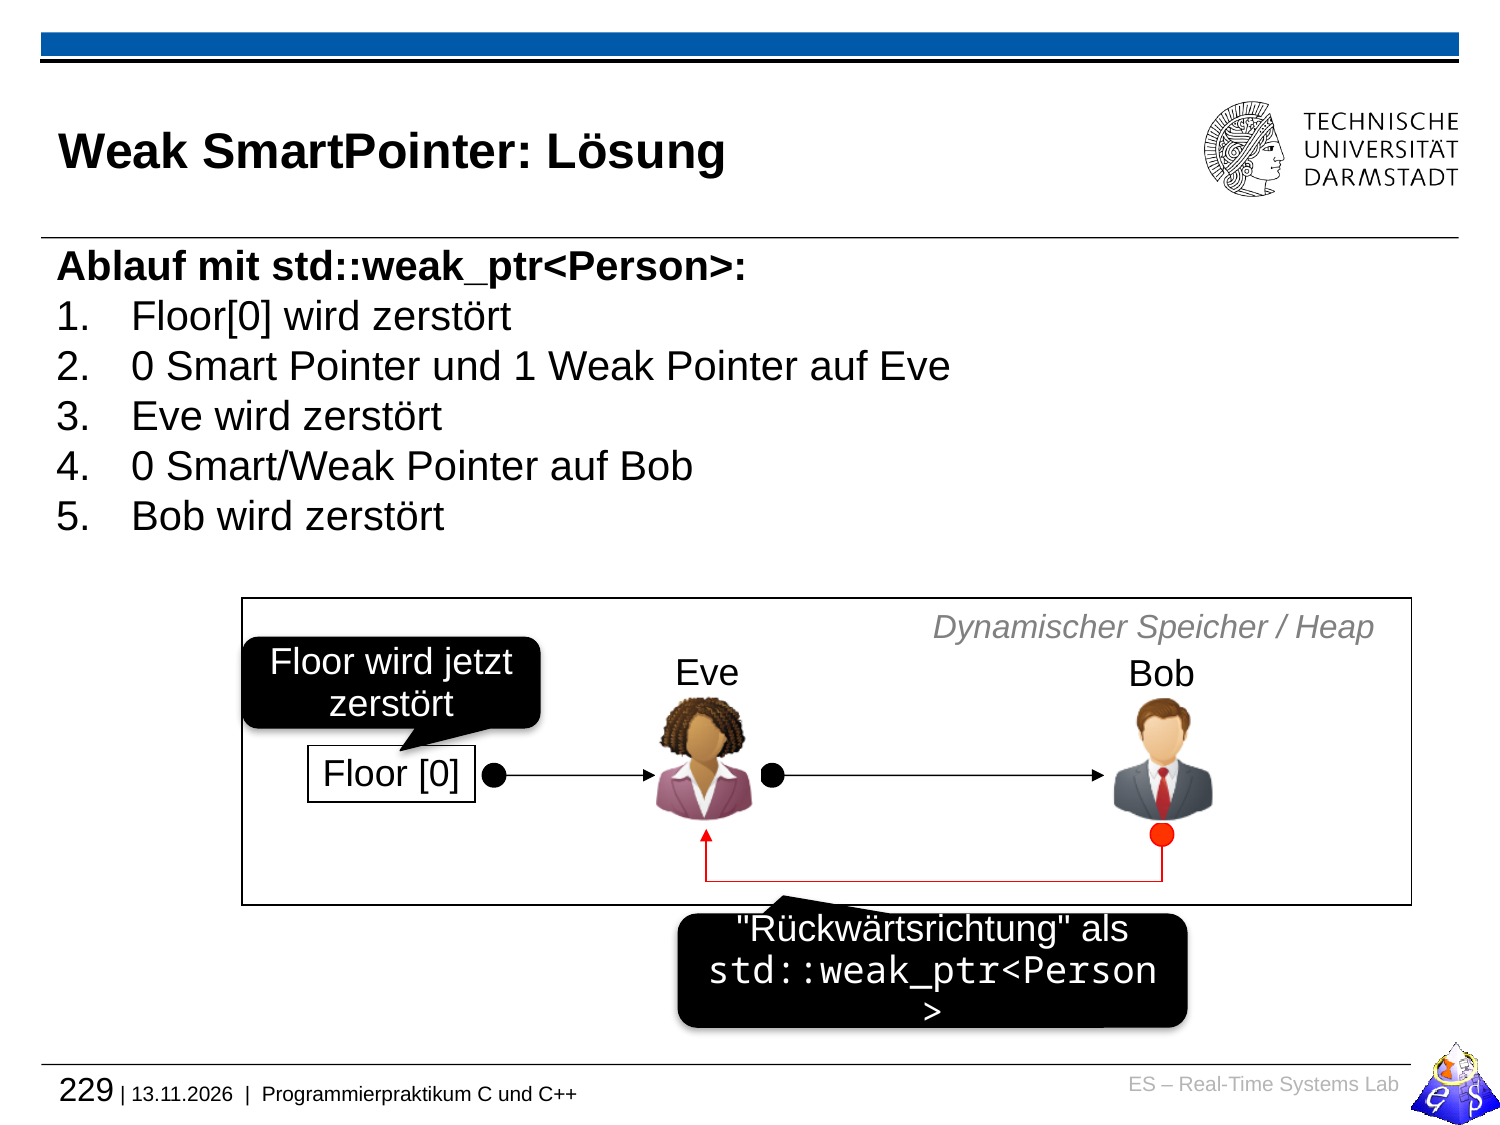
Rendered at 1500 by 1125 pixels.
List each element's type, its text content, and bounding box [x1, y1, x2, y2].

text_box "Rückwärtsrichtung" als std::weak_ptr<Person> [677, 895, 1188, 1028]
title Weak SmartPointer: Lösung [58, 80, 1187, 218]
text_box [506, 769, 650, 782]
text_box [242, 597, 1412, 906]
text_box Floor [0] [307, 745, 475, 803]
text_box Ablauf mit std::weak_ptr<Person>: Floor[0] wird zerstört 0 Smart Pointer und 1 Weak Pointer auf Eve Eve wird zerstört 0 Smart/Weak Pointer auf Bob Bob wird zerstört [41, 231, 1211, 547]
text_box Dynamischer Speicher / Heap [917, 597, 1390, 653]
text_box [482, 763, 506, 787]
text_box Floor wird jetzt zerstört [242, 636, 541, 752]
picture [1187, 84, 1483, 214]
picture [1411, 1041, 1500, 1125]
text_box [1104, 645, 1219, 823]
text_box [655, 644, 761, 823]
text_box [765, 763, 1099, 788]
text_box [705, 822, 1174, 882]
